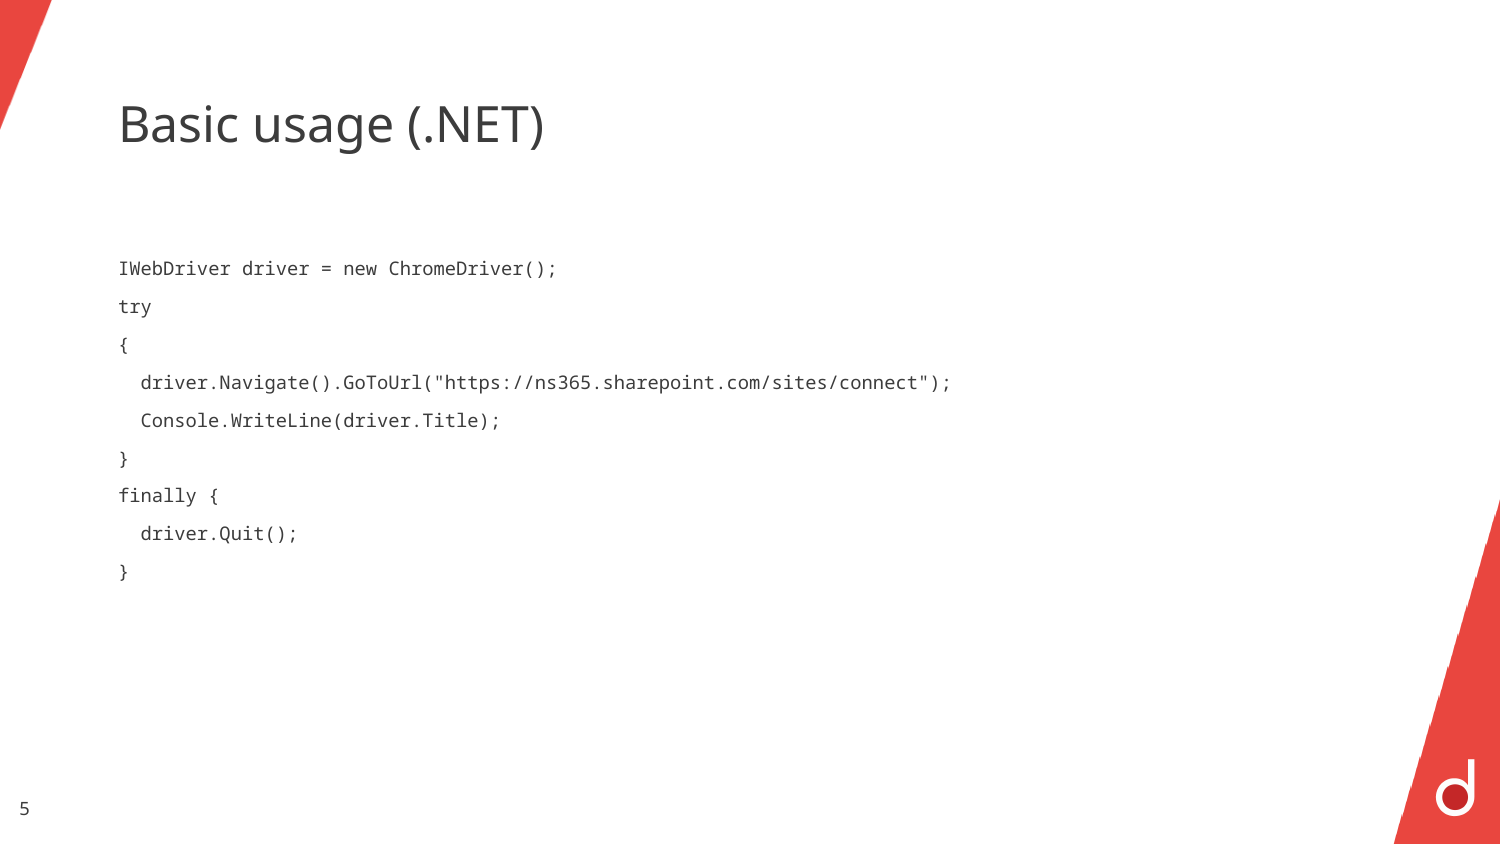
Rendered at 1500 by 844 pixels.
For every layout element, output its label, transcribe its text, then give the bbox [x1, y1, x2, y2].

picture [1393, 488, 1500, 844]
picture [0, 0, 53, 132]
list IWebDriver driver = new ChromeDriver(); try { driver.Navigate().GoToUrl("https://ns365.sharepoint.com/sites/connect"); Console.WriteLine(driver.Title); } finally { driver.Quit(); } [103, 249, 1258, 741]
title Basic usage (.NET) [103, 44, 1258, 208]
slide_number 5 [4, 787, 342, 833]
